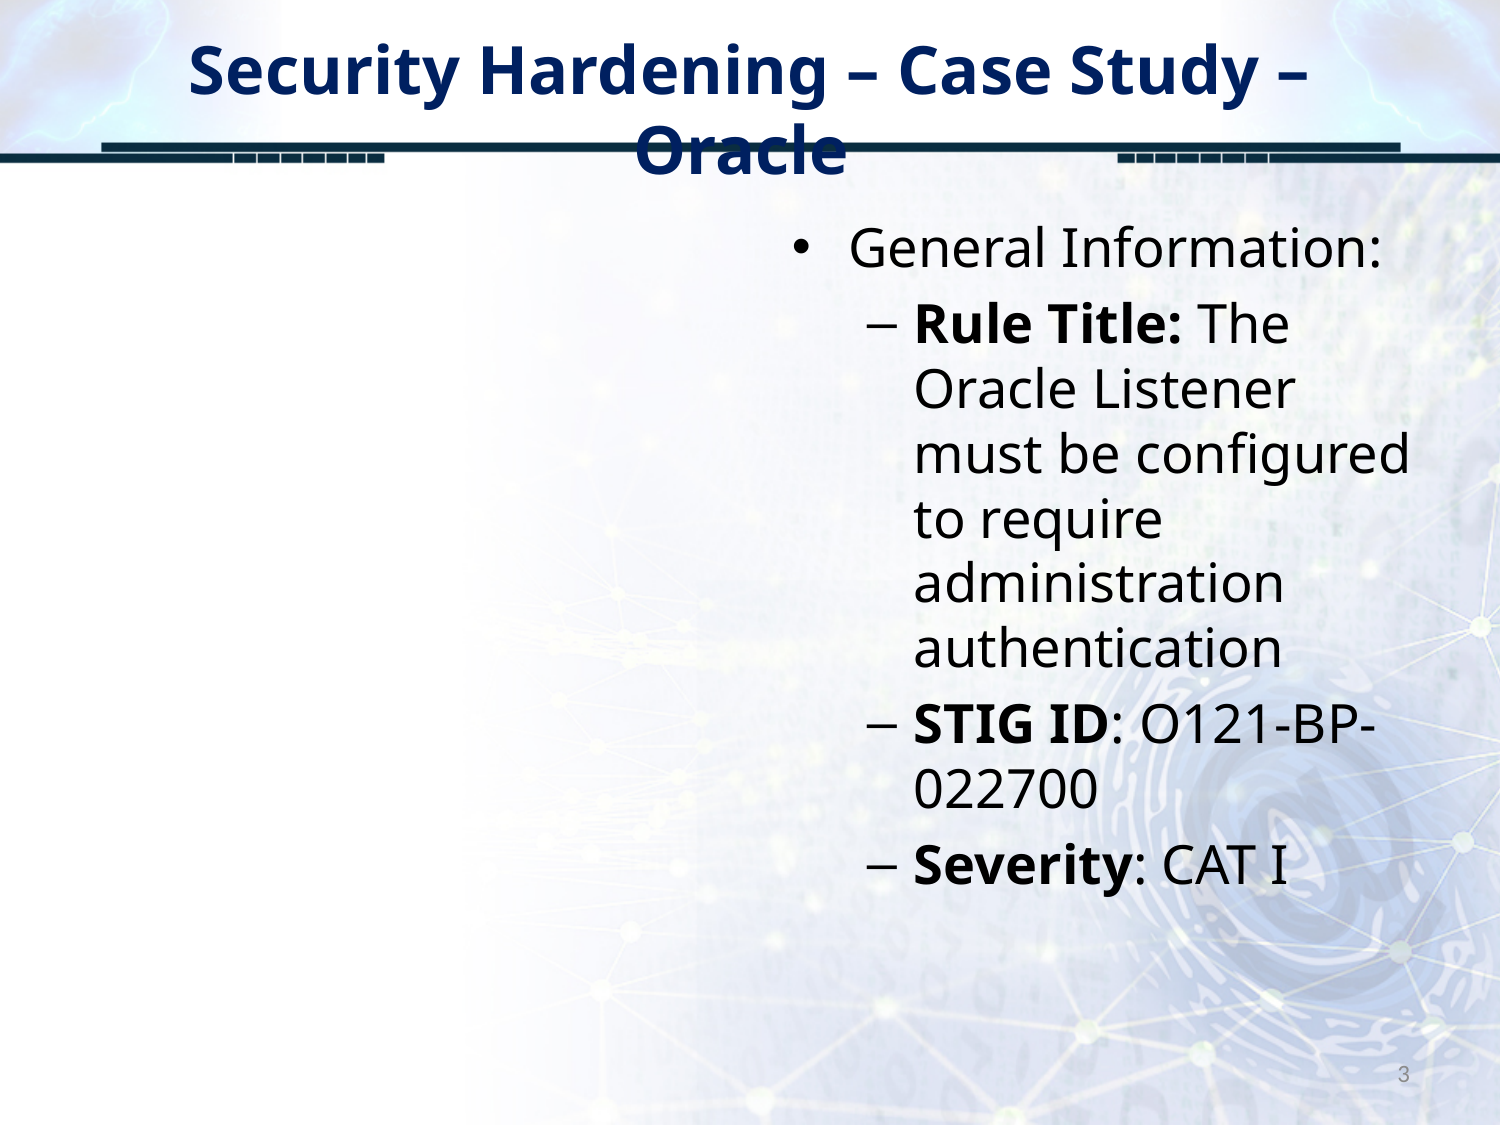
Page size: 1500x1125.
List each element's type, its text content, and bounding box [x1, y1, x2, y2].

slide_number 3 [1074, 1042, 1425, 1103]
title Security Hardening – Case Study – Oracle [75, 34, 1425, 182]
picture [0, 0, 1500, 1125]
list General Information: Rule Title: The Oracle Listener must be configured to require administration authentication STIG ID: O121-BP-022700 Severity: CAT I [776, 205, 1432, 1023]
